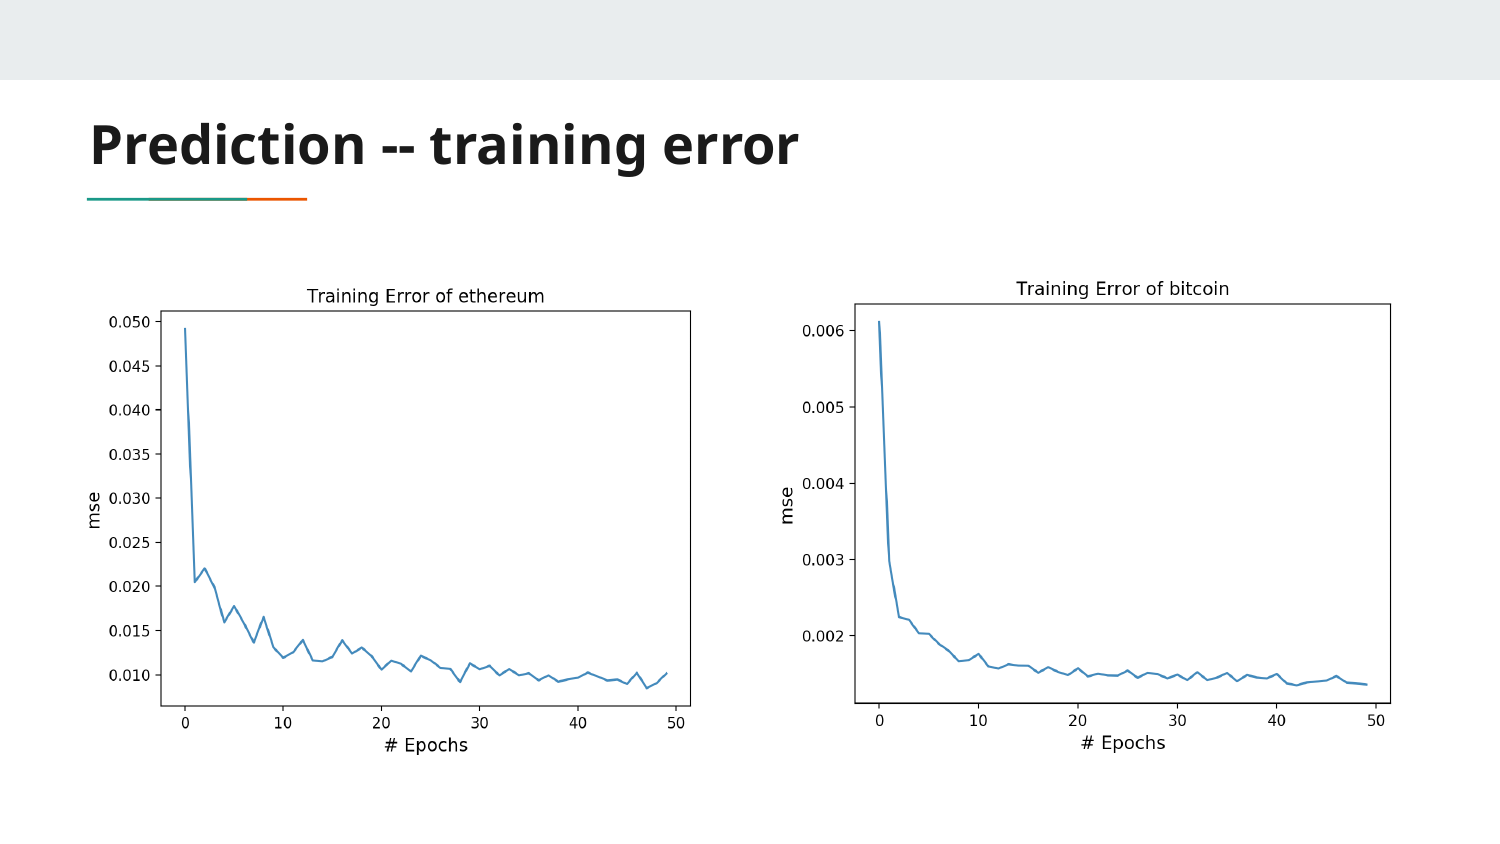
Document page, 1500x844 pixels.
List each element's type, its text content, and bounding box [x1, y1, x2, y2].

title Prediction -- training error [74, 95, 1336, 184]
picture [86, 262, 719, 758]
picture [779, 262, 1412, 758]
